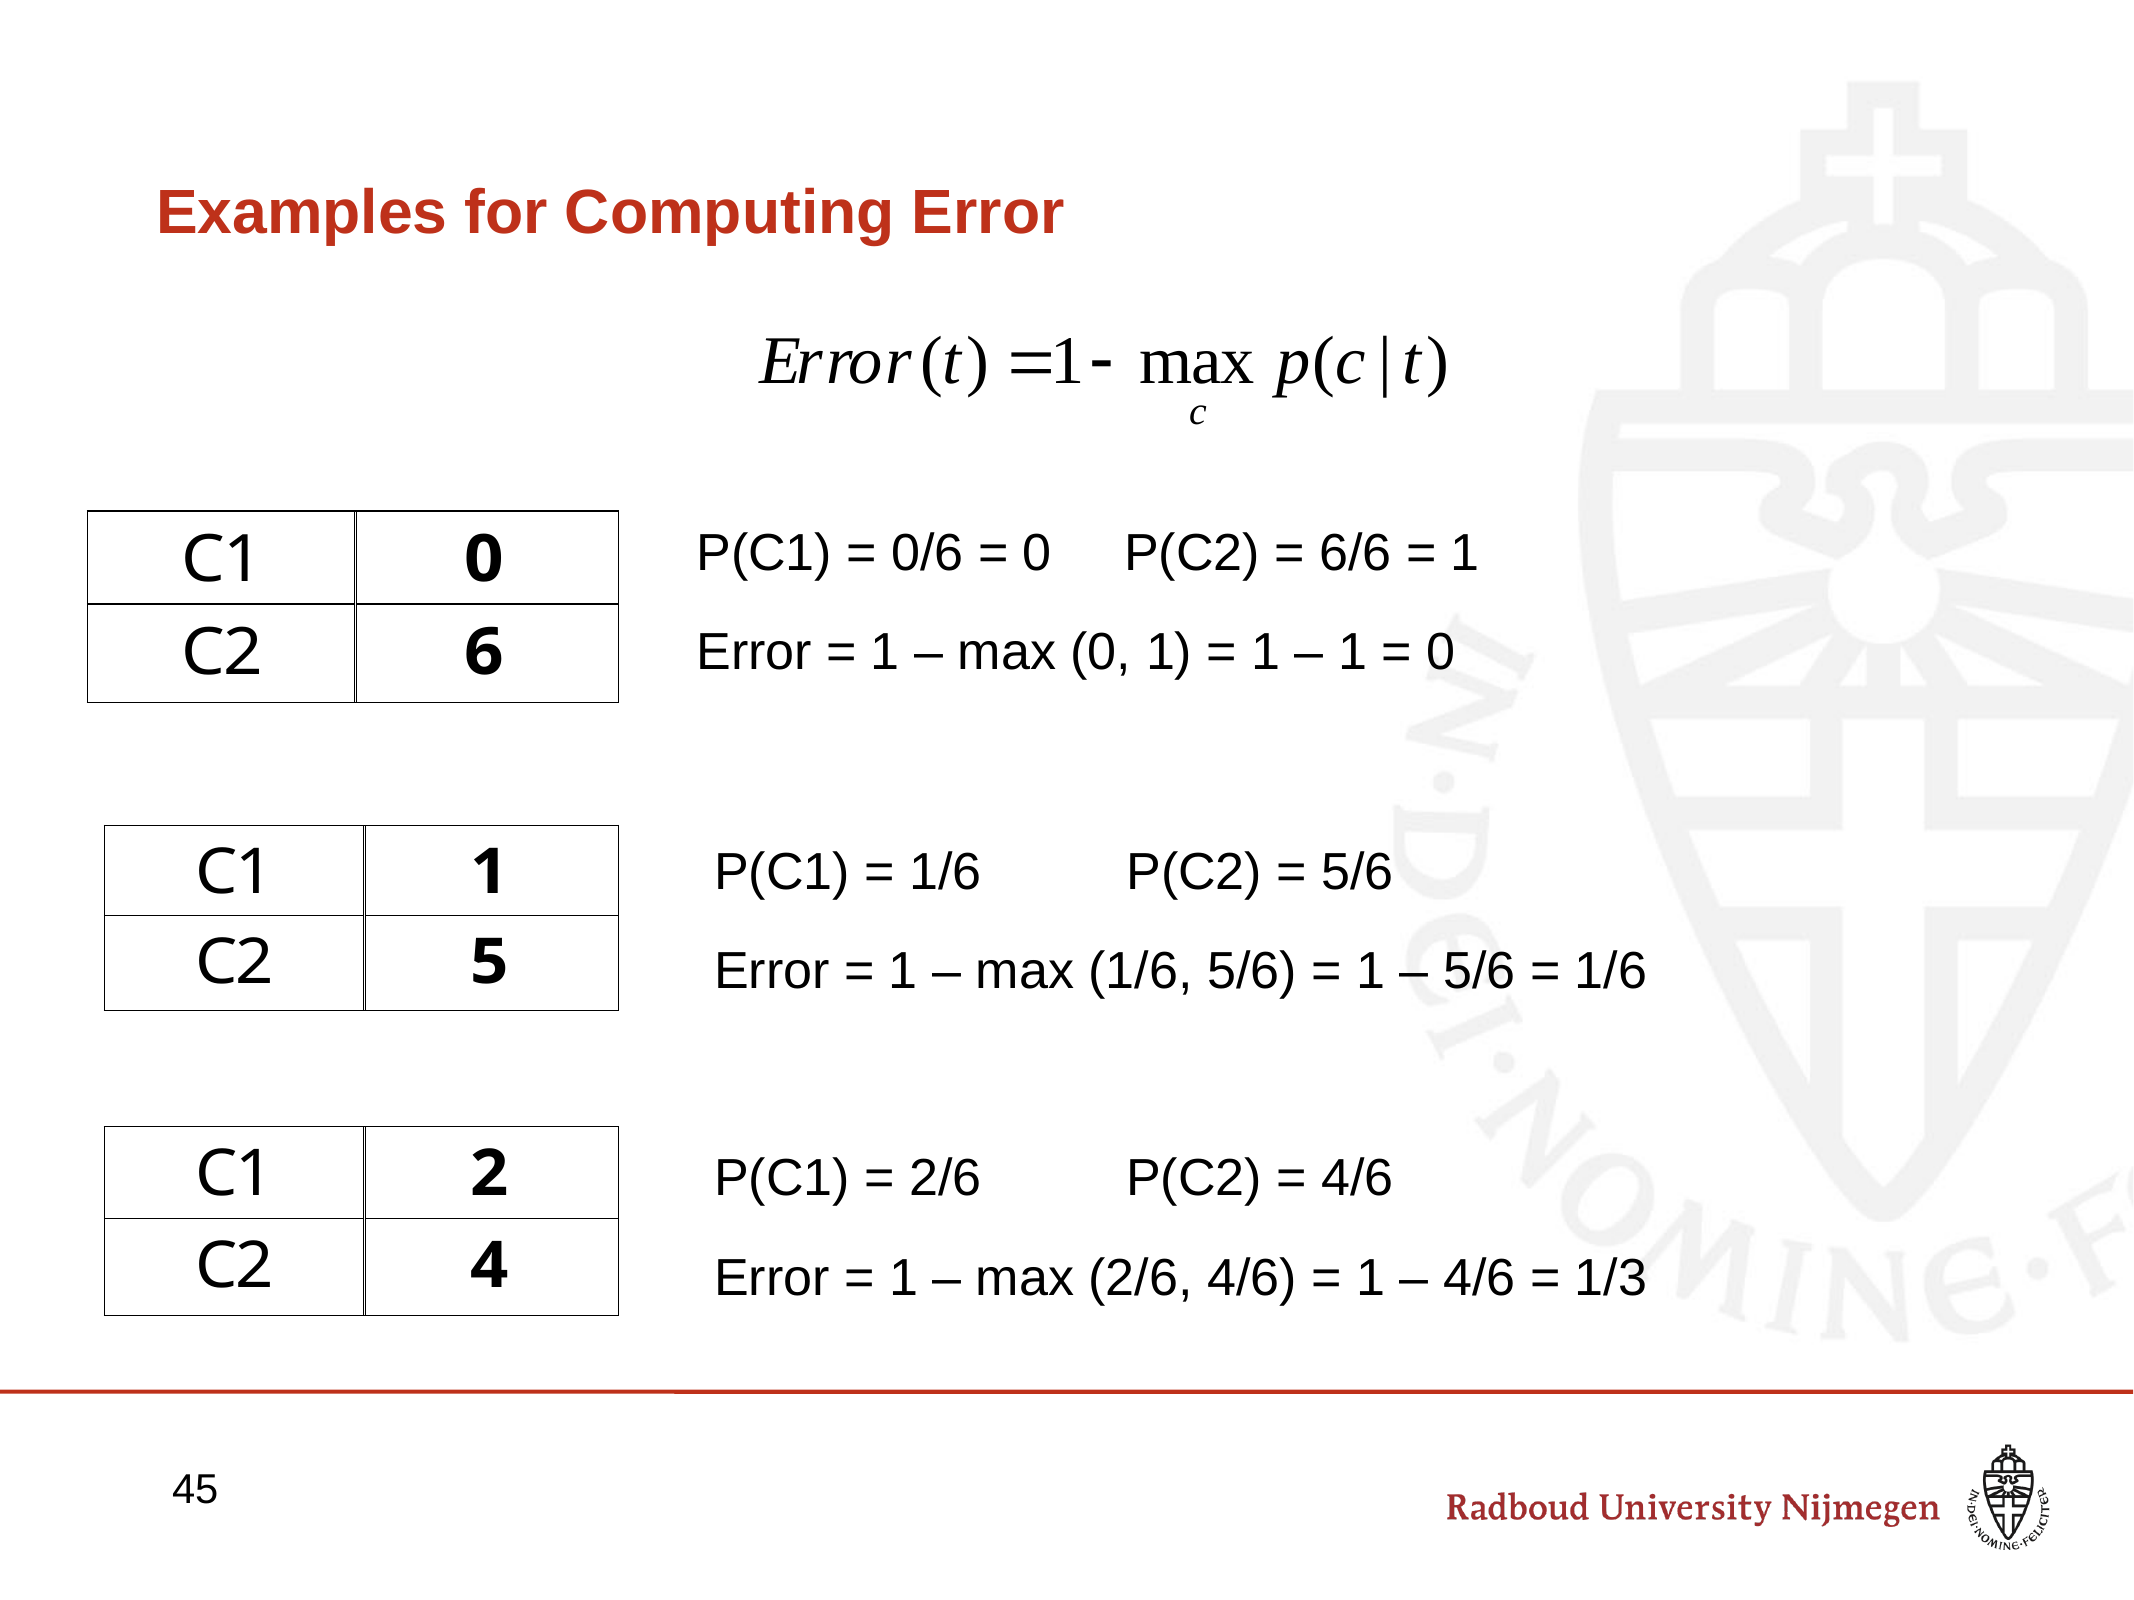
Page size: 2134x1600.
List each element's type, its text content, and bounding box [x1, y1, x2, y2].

text_box P(C1) = 2/6 P(C2) = 4/6 Error = 1 – max (2/6, 4/6) = 1 – 4/6 = 1/3 [693, 1132, 2134, 1317]
slide_number 45 [157, 1444, 655, 1530]
picture [0, 0, 2134, 1389]
text_box P(C1) = 1/6 P(C2) = 5/6 Error = 1 – max (1/6, 5/6) = 1 – 5/6 = 1/6 [693, 826, 1885, 1011]
text_box P(C1) = 0/6 = 0 P(C2) = 6/6 = 1 Error = 1 – max (0, 1) = 1 – 1 = 0 [675, 507, 2063, 692]
picture [0, 1394, 2134, 1600]
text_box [88, 824, 623, 1037]
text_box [70, 510, 623, 730]
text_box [747, 315, 1460, 441]
title Examples for Computing Error [147, 162, 1961, 336]
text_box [88, 1125, 623, 1346]
